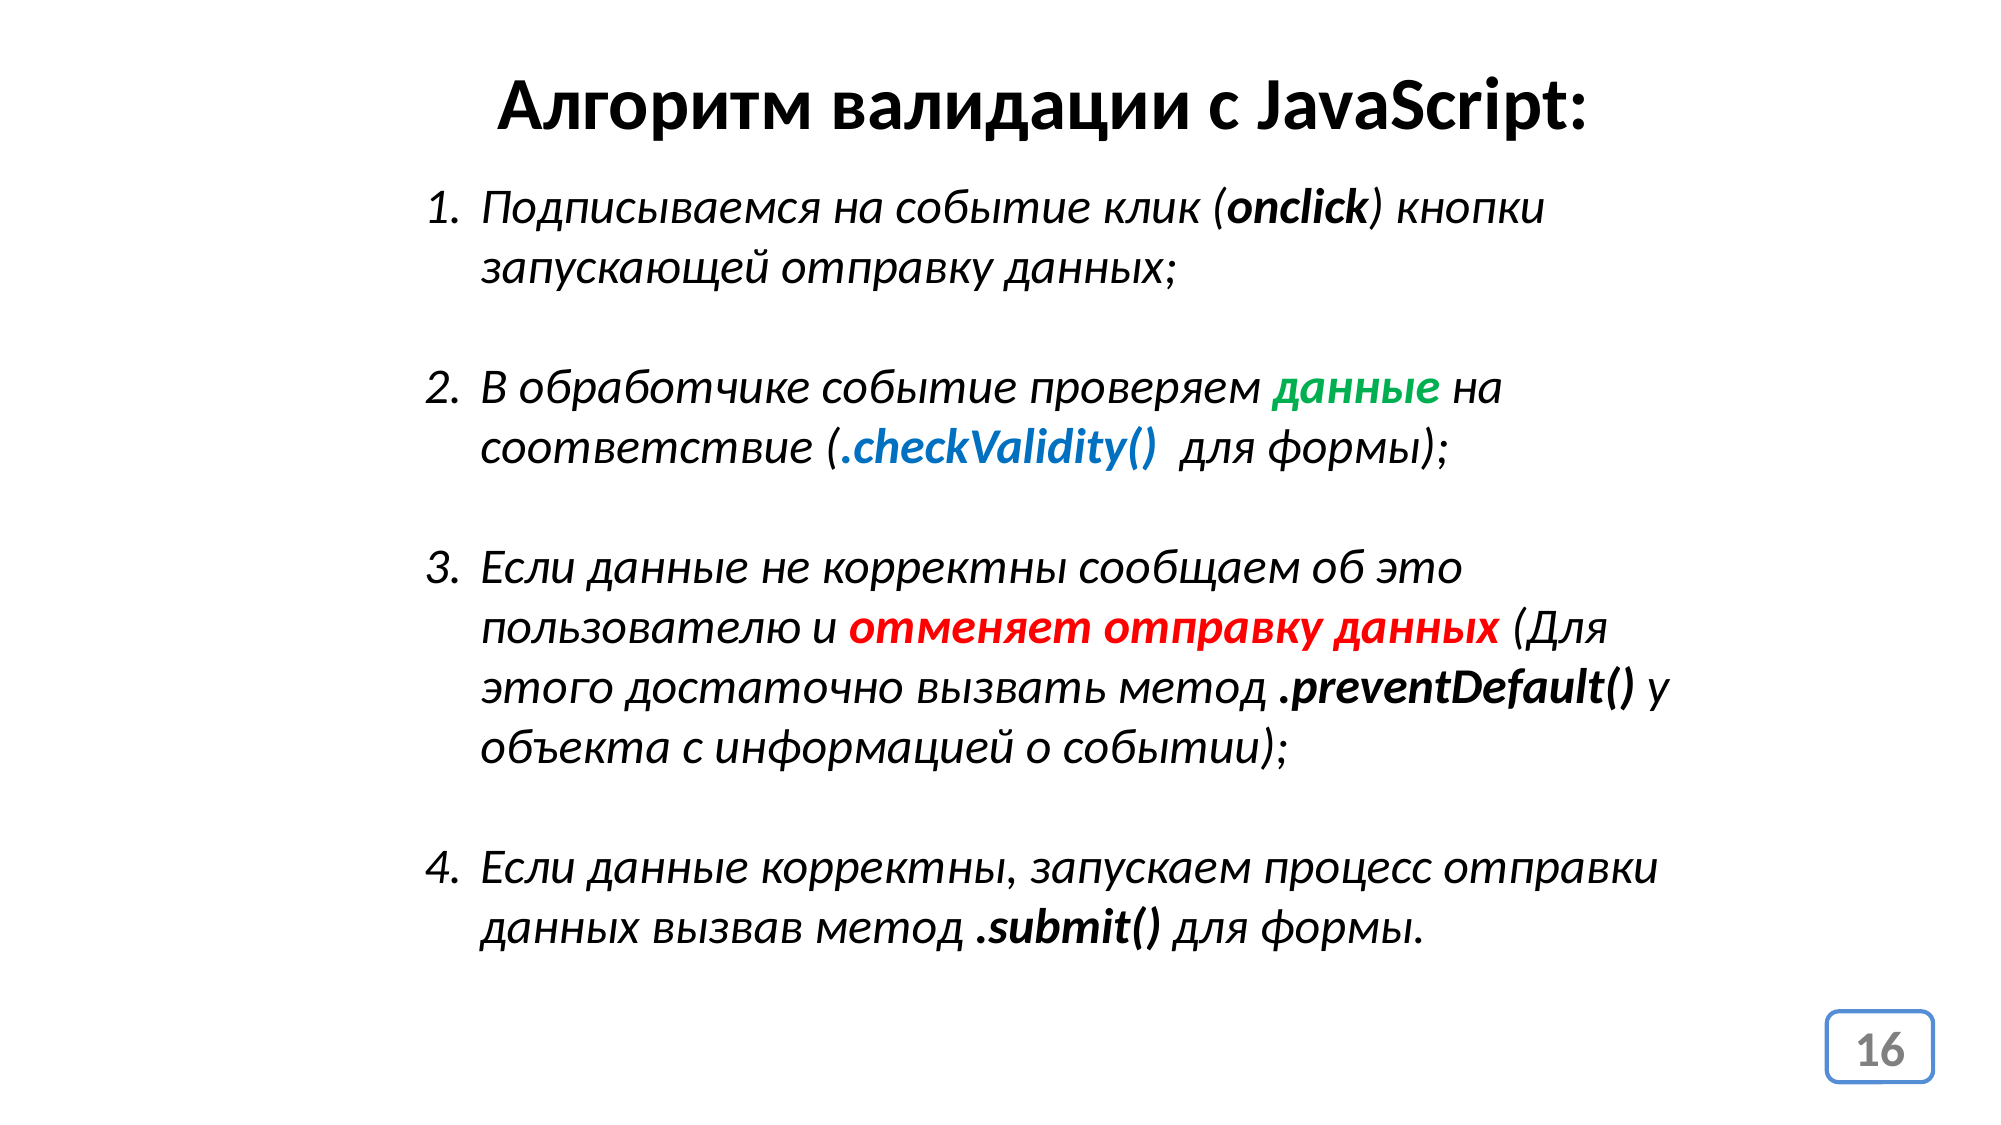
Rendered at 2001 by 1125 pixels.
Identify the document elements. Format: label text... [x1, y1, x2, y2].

text_box Алгоритм валидации с JavaScript: [483, 47, 1605, 153]
text_box 16 [1824, 1009, 1936, 1085]
text_box Подписываемся на событие клик (onclick) кнопки запускающей отправку данных; В обработчике событие проверяем данные на соответствие (.checkValidity() для формы); Если данные не корректны сообщаем об это пользователю и отменяет отправку данных (Для этого достаточно вызвать метод .preventDefault() у объекта с информацией о событии); Если данные корректны, запускаем процесс отправки данных вызвав метод .submit() для формы. [409, 165, 1698, 961]
